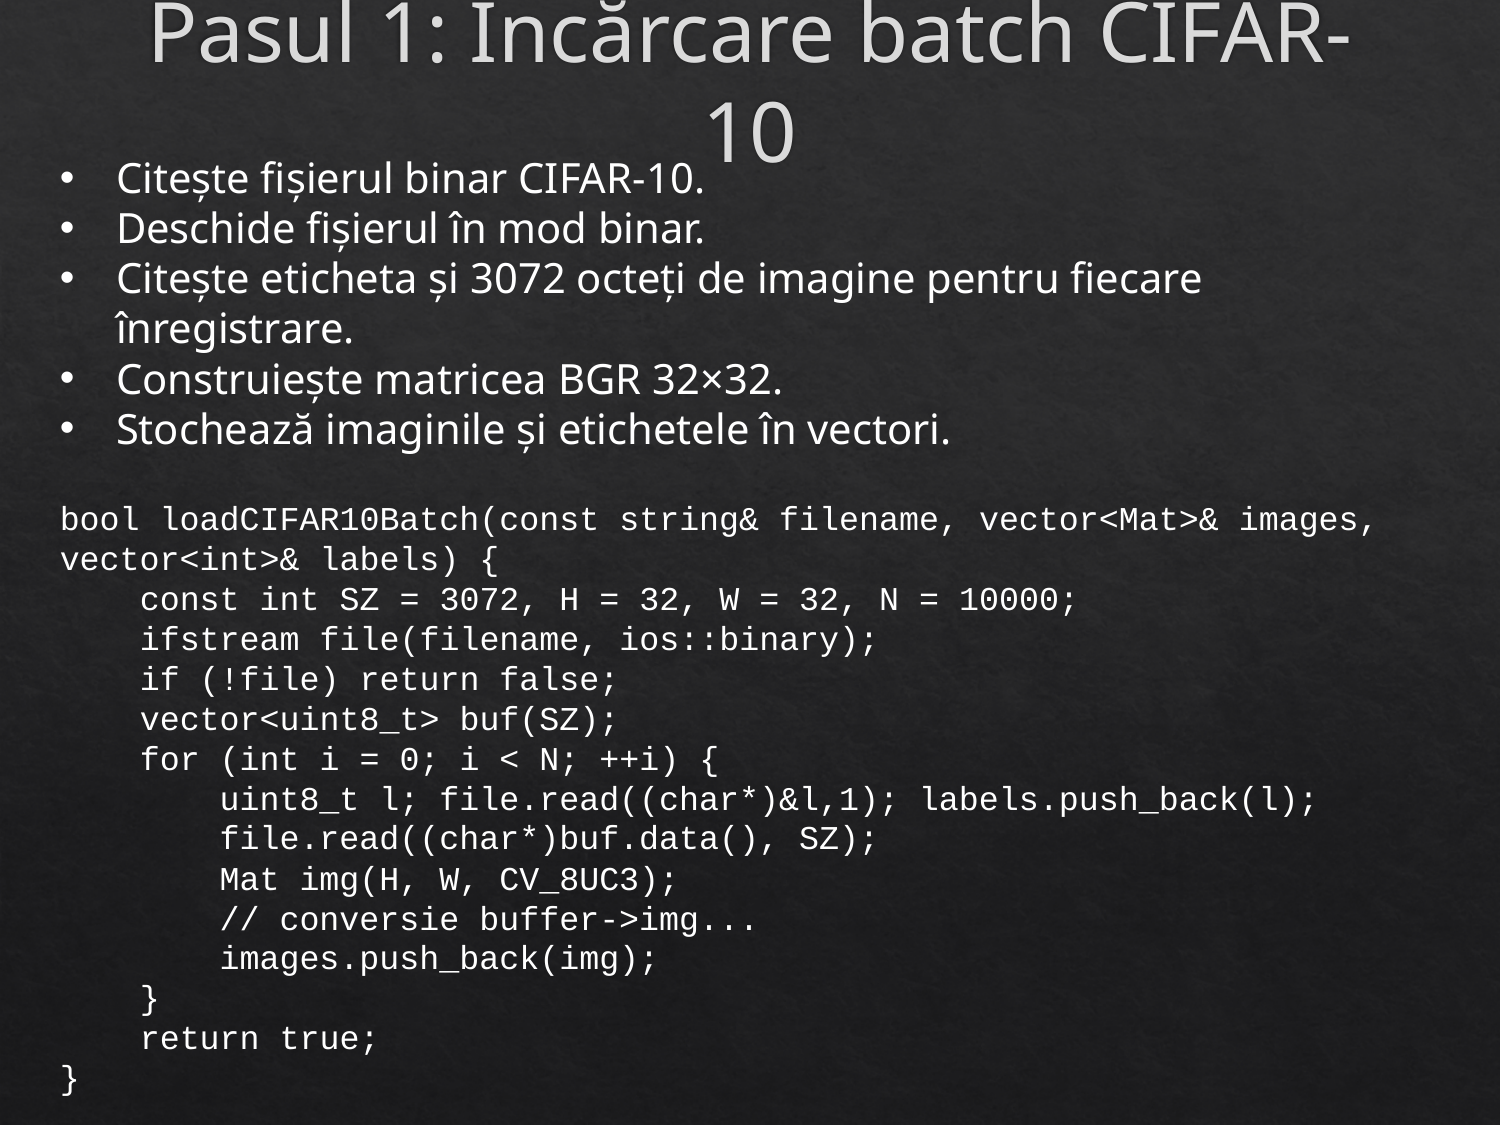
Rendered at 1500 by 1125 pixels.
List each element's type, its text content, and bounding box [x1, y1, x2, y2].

title Pasul 1: Încărcare batch CIFAR-10 [113, 0, 1387, 99]
text_box Citește fișierul binar CIFAR-10. Deschide fișierul în mod binar. Citește eticheta și 3072 octeți de imagine pentru fiecare înregistrare. Construiește matricea BGR 32×32. Stochează imaginile și etichetele în vectori. bool loadCIFAR10Batch(const string& filename, vector<Mat>& images, vector<int>& labels) { const int SZ = 3072, H = 32, W = 32, N = 10000; ifstream file(filename, ios::binary); if (!file) return false; vector<uint8_t> buf(SZ); for (int i = 0; i < N; ++i) { uint8_t l; file.read((char*)&l,1); labels.push_back(l); file.read((char*)buf.data(), SZ); Mat img(H, W, CV_8UC3); // conversie buffer->img... images.push_back(img); } return true; } [44, 99, 1455, 1104]
